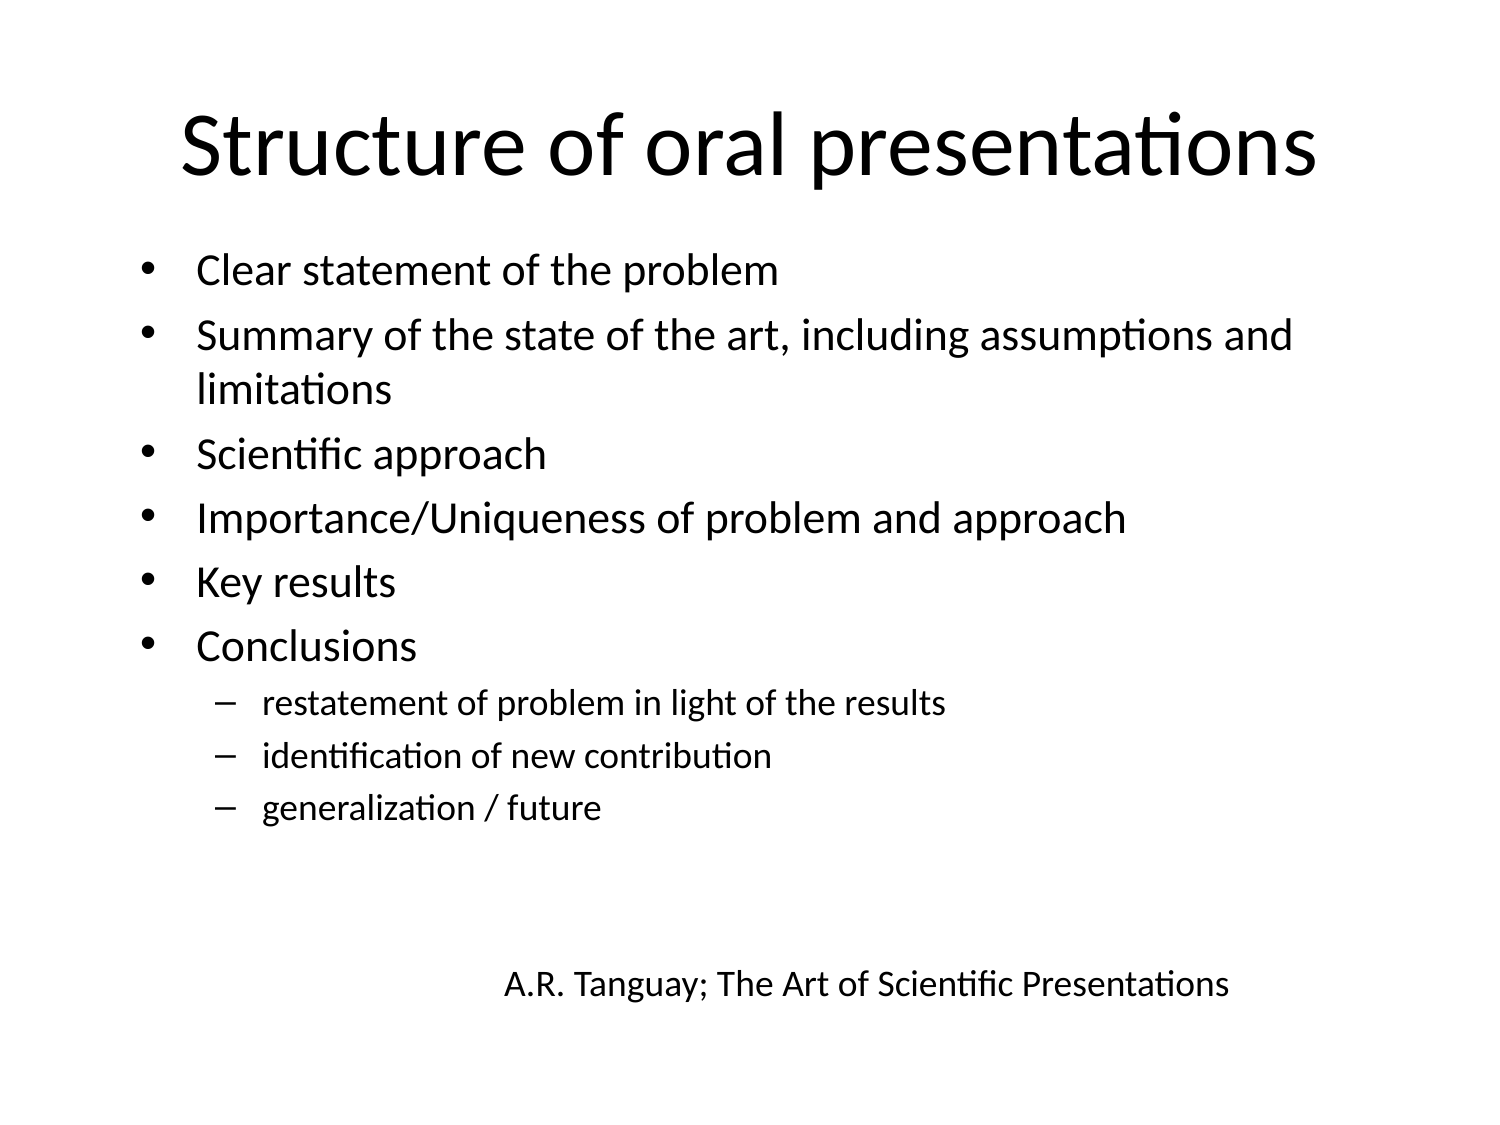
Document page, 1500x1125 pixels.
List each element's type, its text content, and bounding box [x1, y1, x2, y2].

text_box A.R. Tanguay; The Art of Scientific Presentations [489, 951, 1319, 1012]
list Clear statement of the problem Summary of the state of the art, including assumptions and limitations Scientific approach Importance/Uniqueness of problem and approach Key results Conclusions restatement of problem in light of the results identification of new contribution generalization / future [125, 232, 1476, 901]
title Structure of oral presentations [75, 45, 1425, 233]
